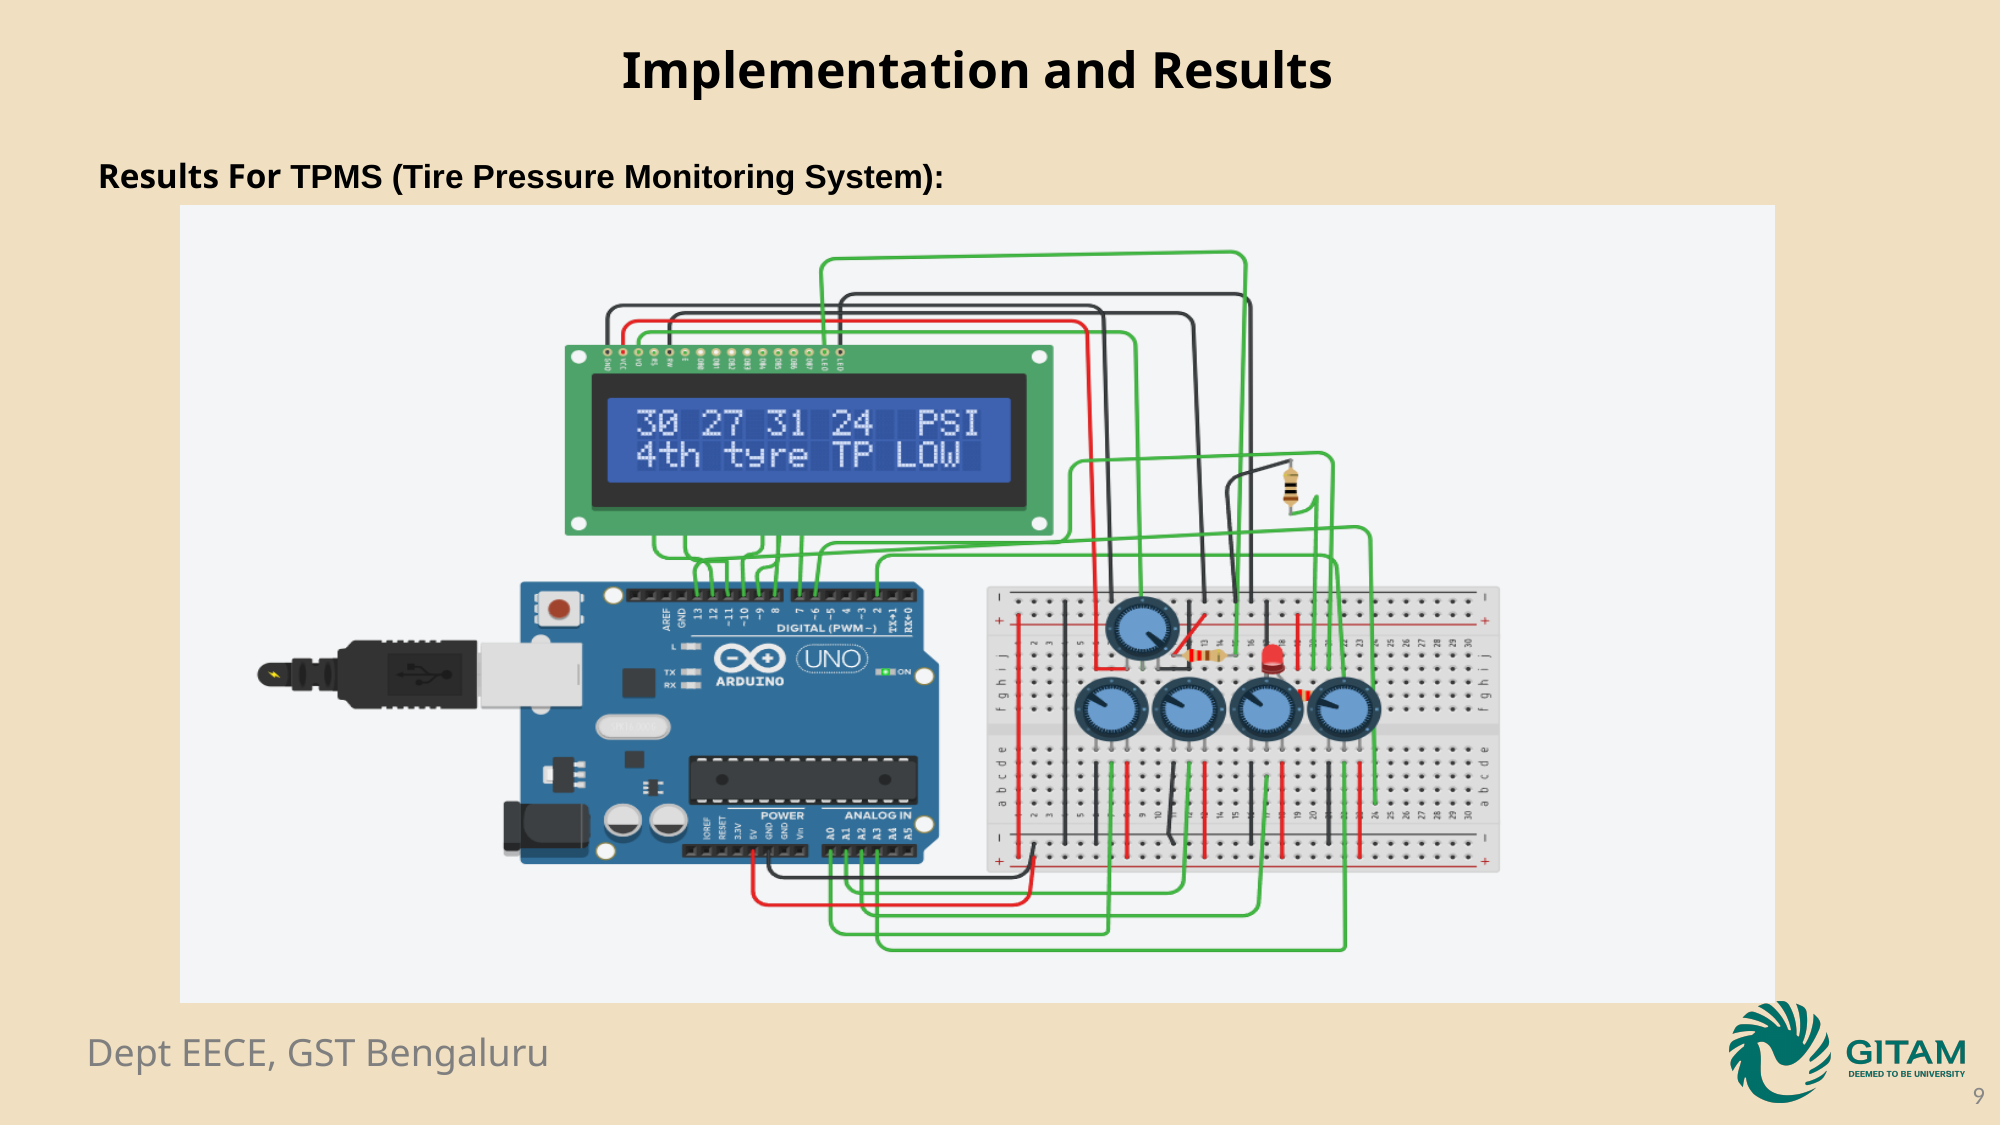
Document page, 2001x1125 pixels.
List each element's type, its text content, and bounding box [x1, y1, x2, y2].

picture [1933, 1001, 1965, 1065]
slide_number 9 [1550, 1065, 2000, 1125]
text_box Implementation and Results [115, 30, 1841, 112]
text_box Results For TPMS (Tire Pressure Monitoring System): [74, 147, 1933, 1089]
picture [180, 205, 1776, 1003]
